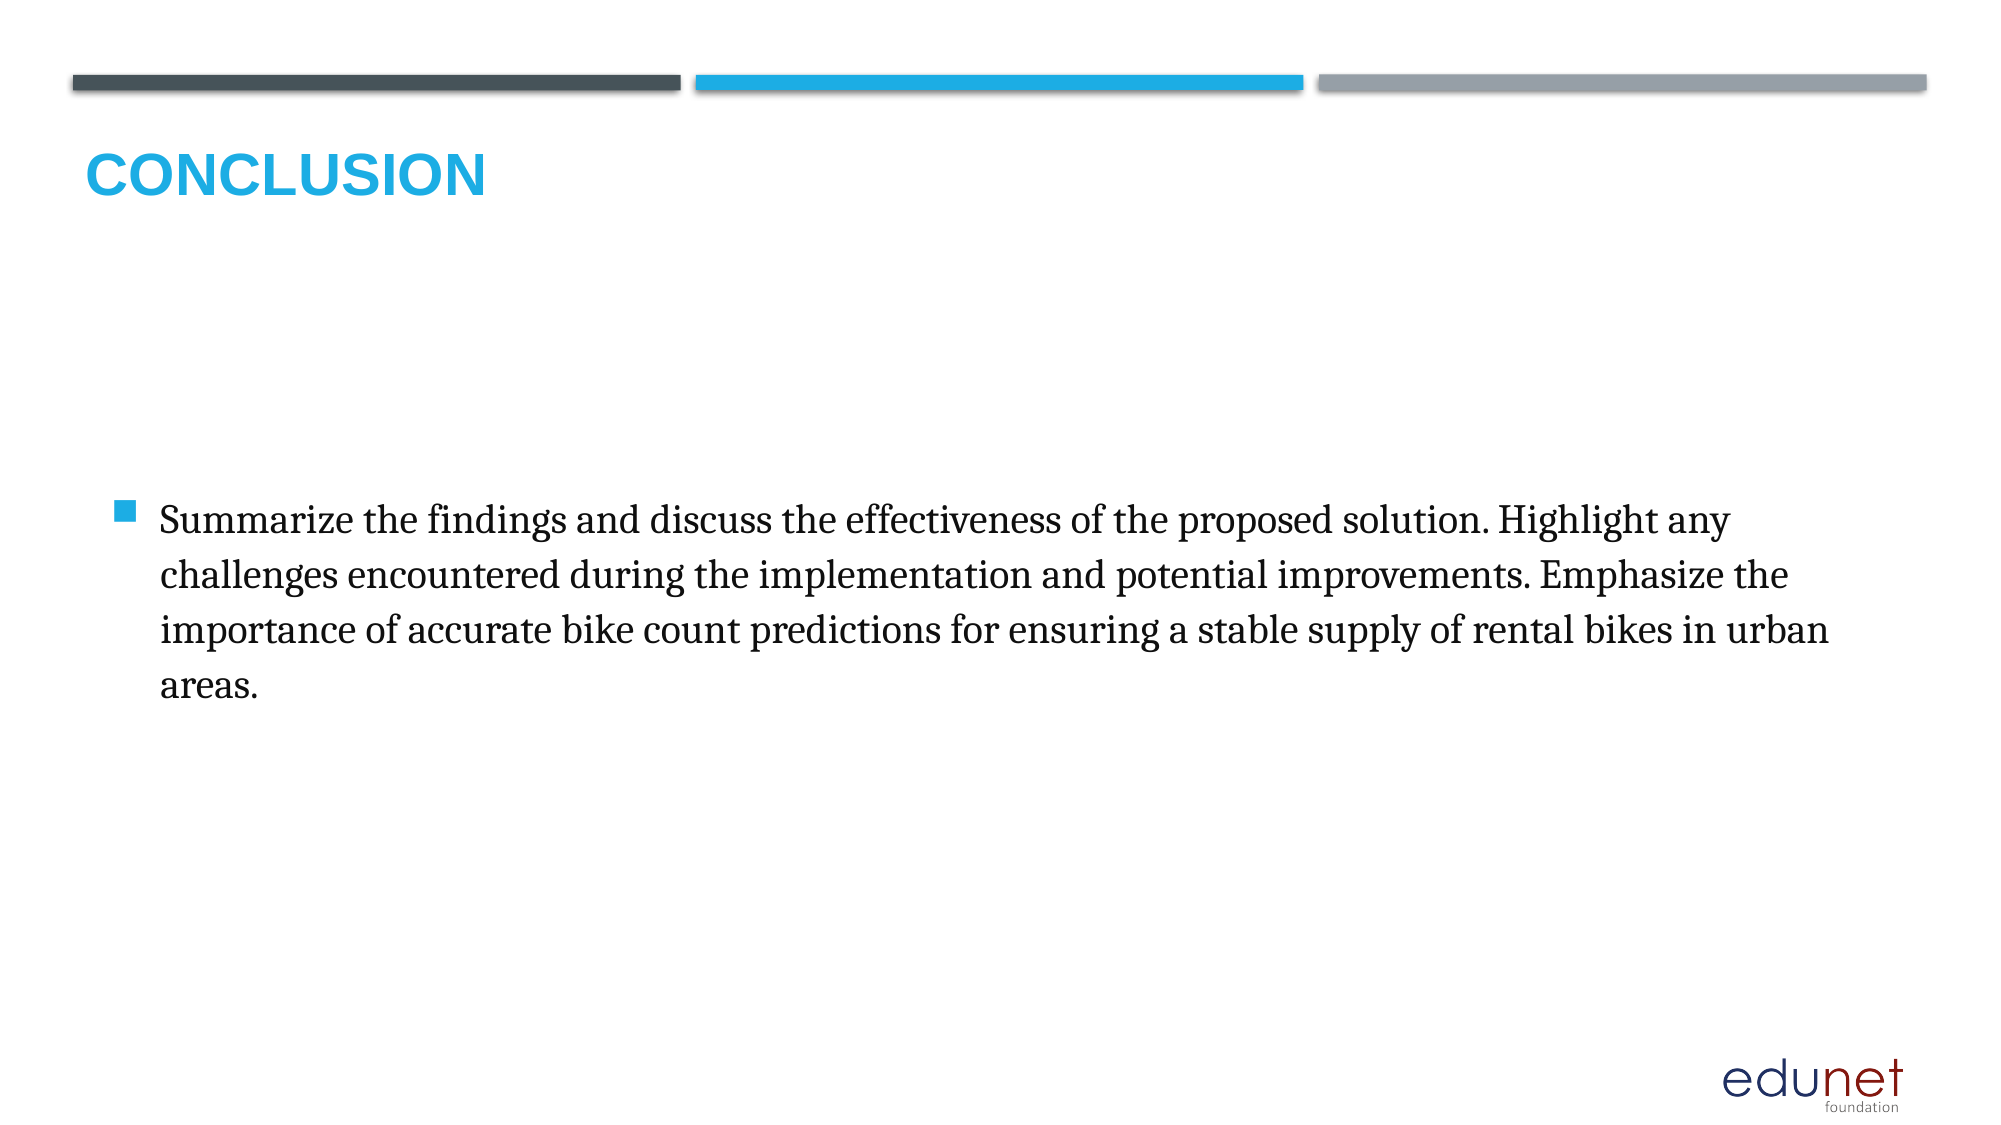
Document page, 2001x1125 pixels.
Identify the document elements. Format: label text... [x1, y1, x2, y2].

picture [1719, 1056, 1905, 1116]
title Conclusion [70, 127, 1881, 215]
list Summarize the findings and discuss the effectiveness of the proposed solution. Highlight any challenges encountered during the implementation and potential improvements. Emphasize the importance of accurate bike count predictions for ensuring a stable supply of rental bikes in urban areas. [95, 213, 1905, 981]
